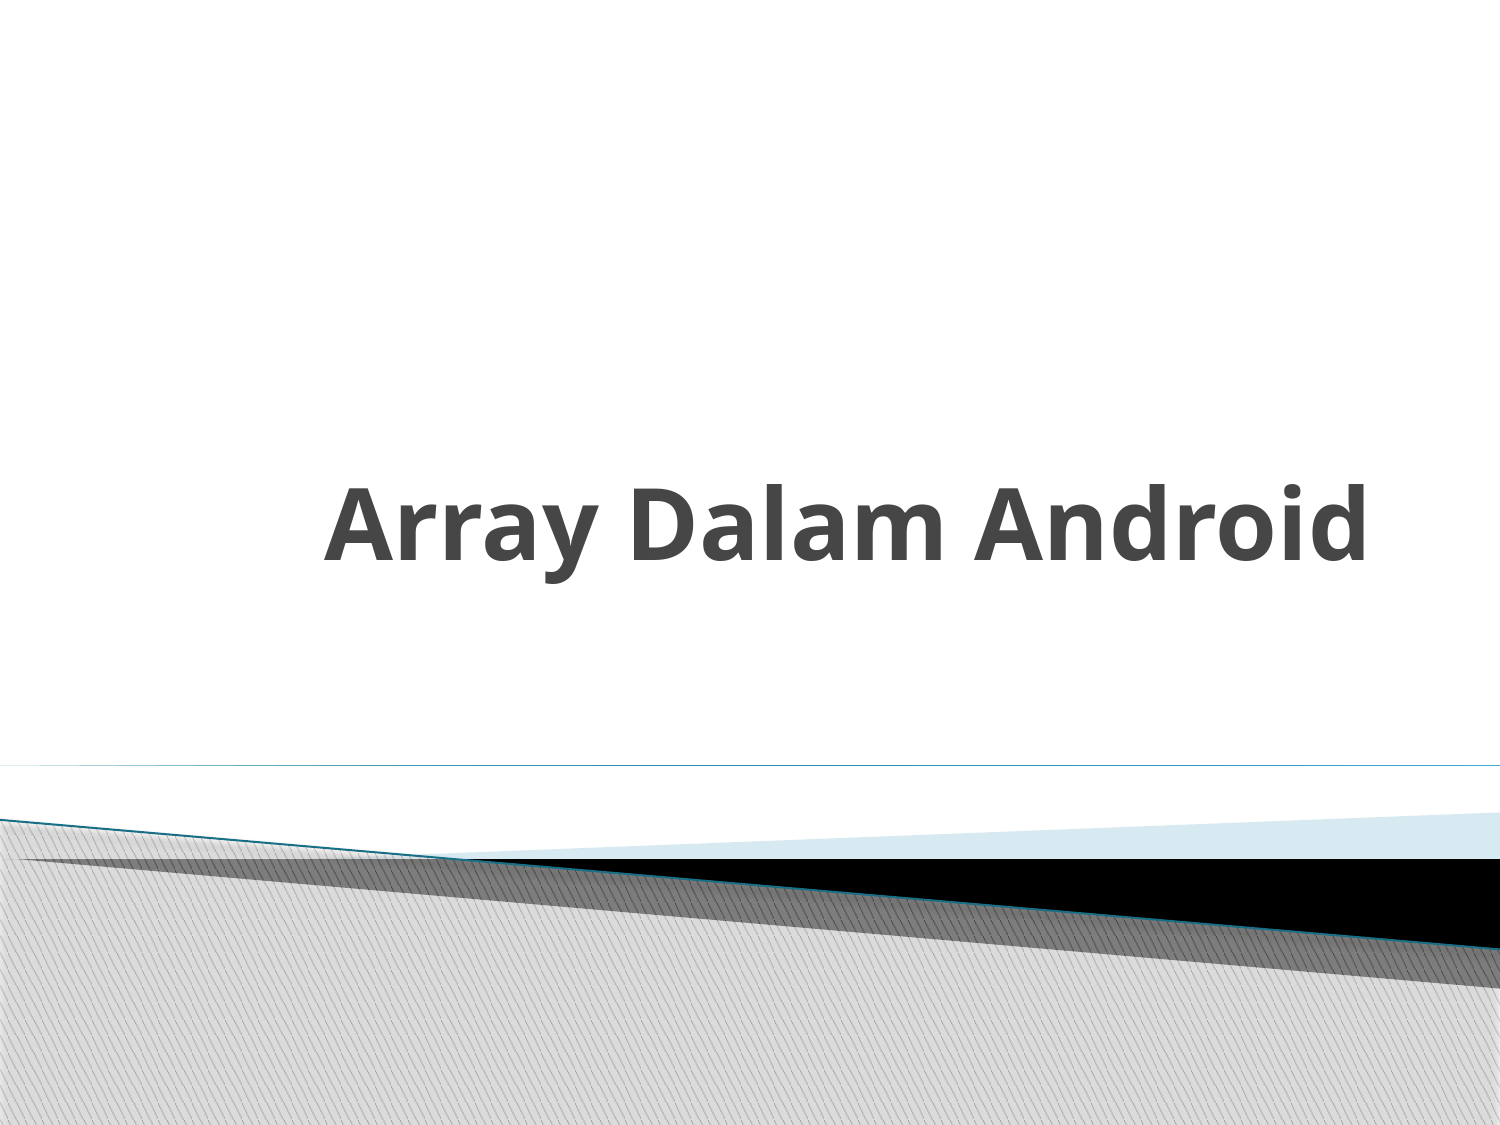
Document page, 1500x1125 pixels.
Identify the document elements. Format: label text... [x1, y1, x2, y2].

picture [5, 859, 1500, 989]
title Array Dalam Android [112, 287, 1388, 588]
